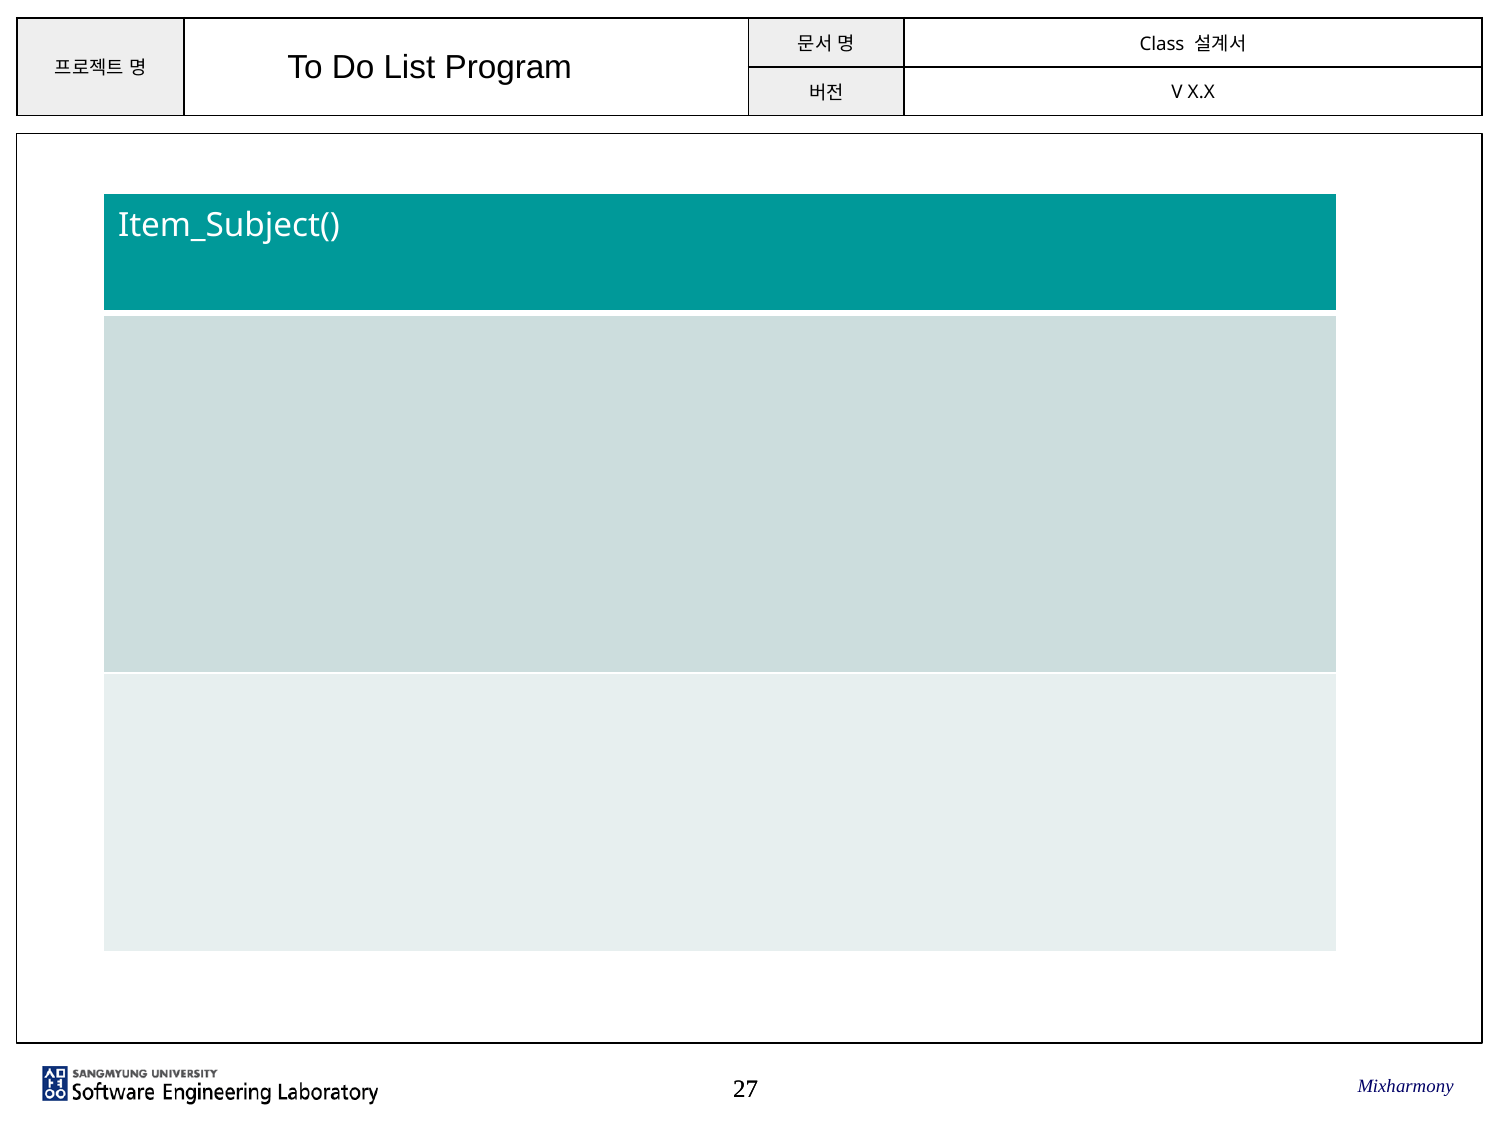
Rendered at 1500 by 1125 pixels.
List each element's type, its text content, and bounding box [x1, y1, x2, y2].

table_cell [104, 316, 1336, 672]
footer Mixharmony [994, 1060, 1454, 1110]
table_header Item_Subject() [104, 194, 1336, 310]
table_cell [104, 674, 1336, 951]
picture [42, 1066, 382, 1106]
text_box To Do List Program [272, 37, 667, 93]
